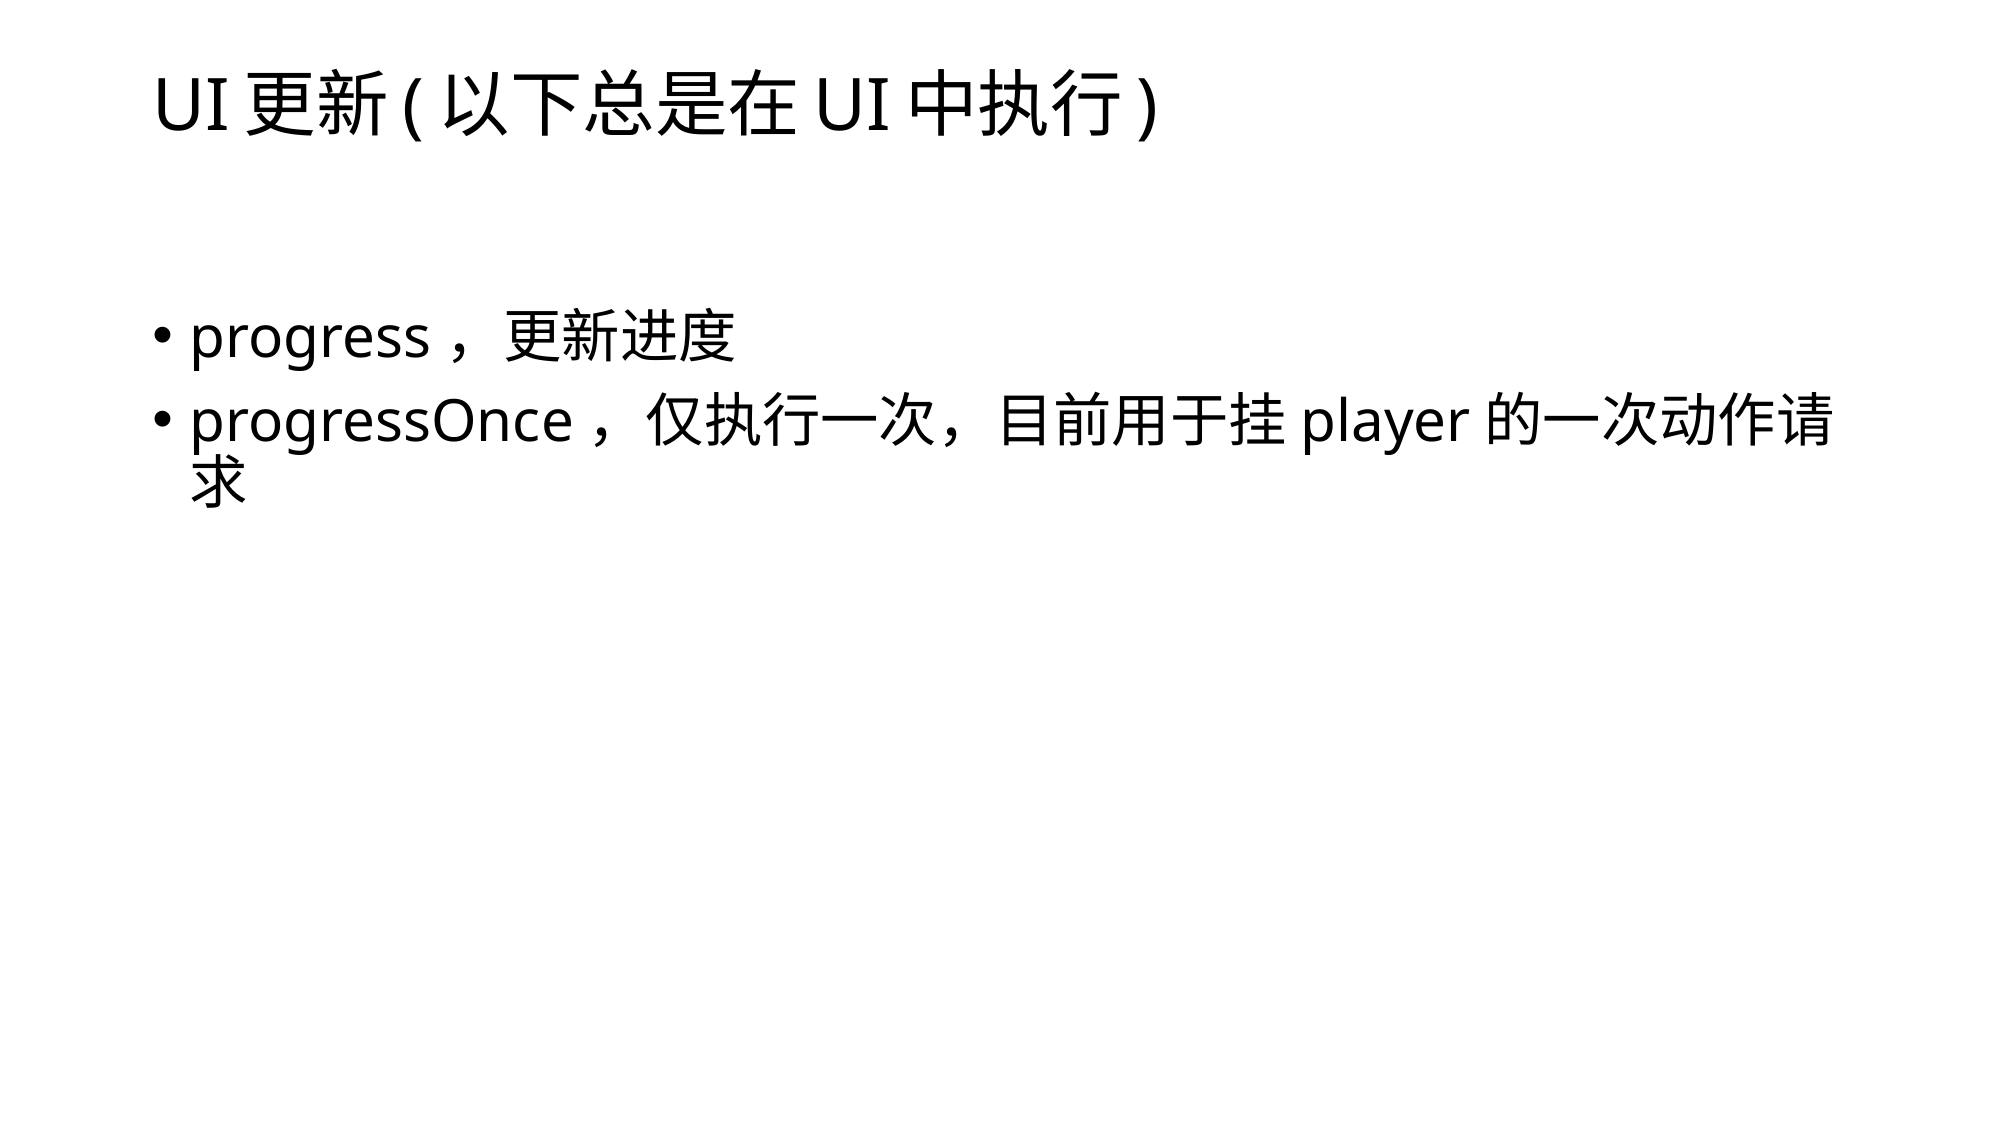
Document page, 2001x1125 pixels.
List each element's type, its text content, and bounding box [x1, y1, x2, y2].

title UI更新(以下总是在UI中执行) [137, 59, 1863, 242]
list progress，更新进度 progressOnce，仅执行一次，目前用于挂player的一次动作请求 [137, 299, 1863, 1014]
